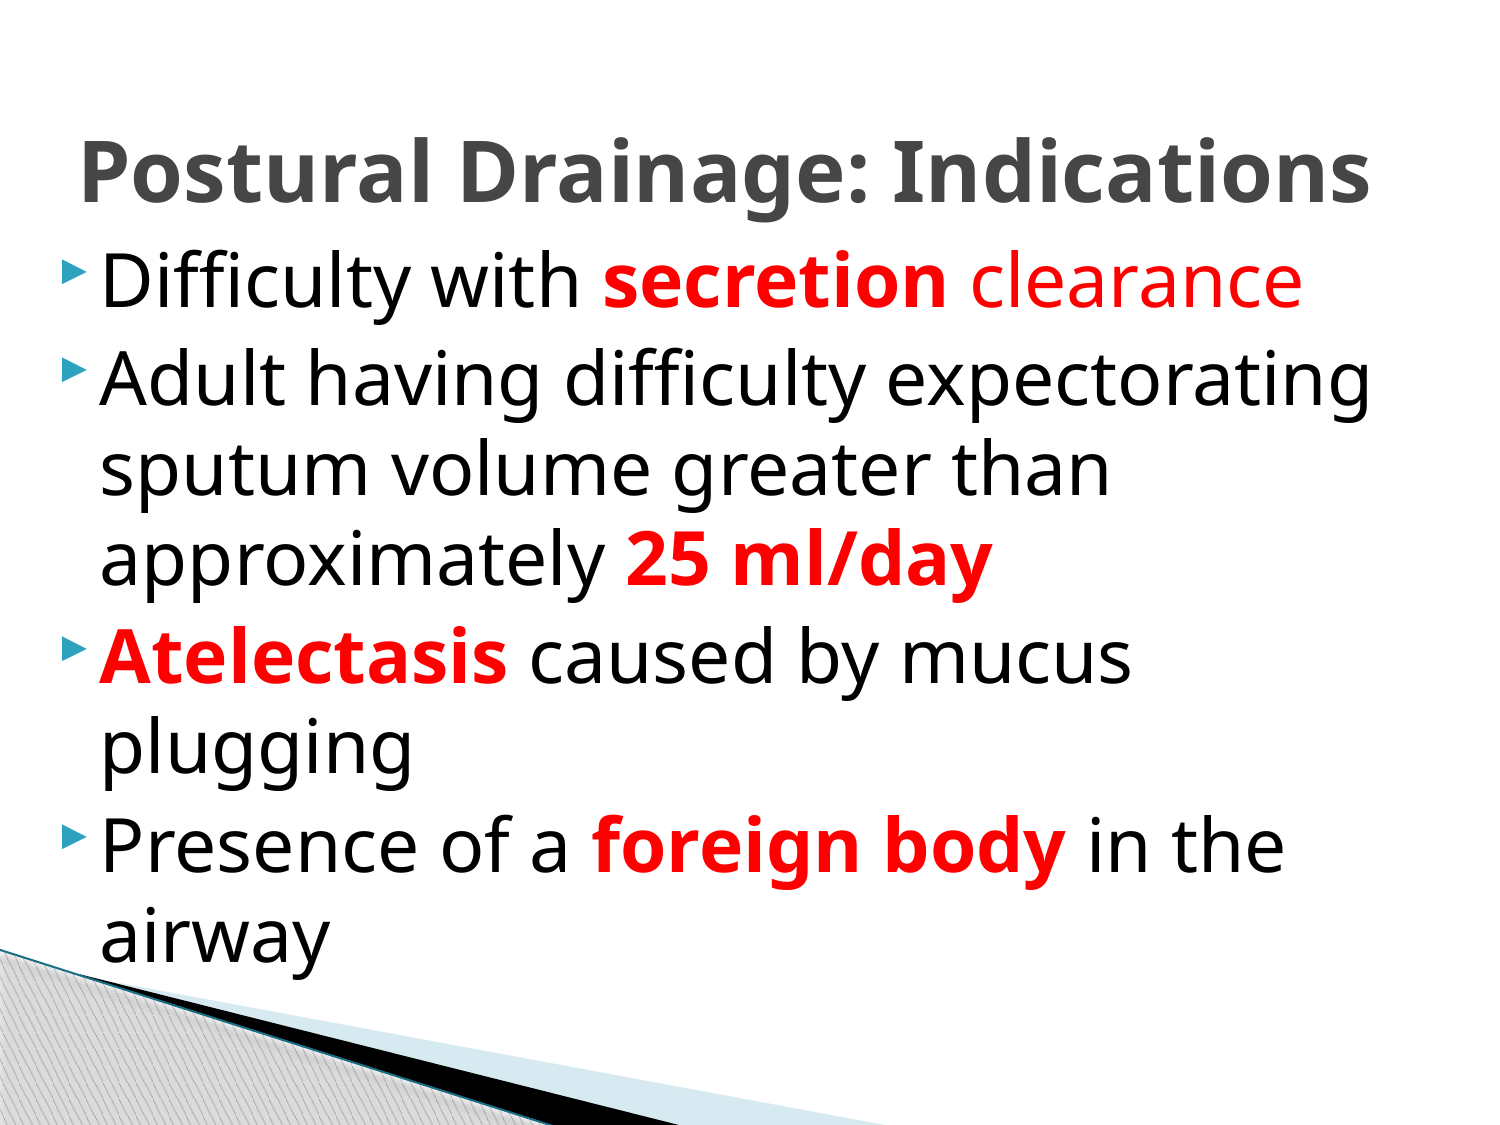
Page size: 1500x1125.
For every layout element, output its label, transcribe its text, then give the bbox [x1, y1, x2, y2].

list Difficulty with secretion clearance Adult having difficulty expectorating sputum volume greater than approximately 25 ml/day Atelectasis caused by mucus plugging Presence of a foreign body in the airway [24, 224, 1475, 988]
title Postural Drainage: Indications [62, 37, 1425, 300]
